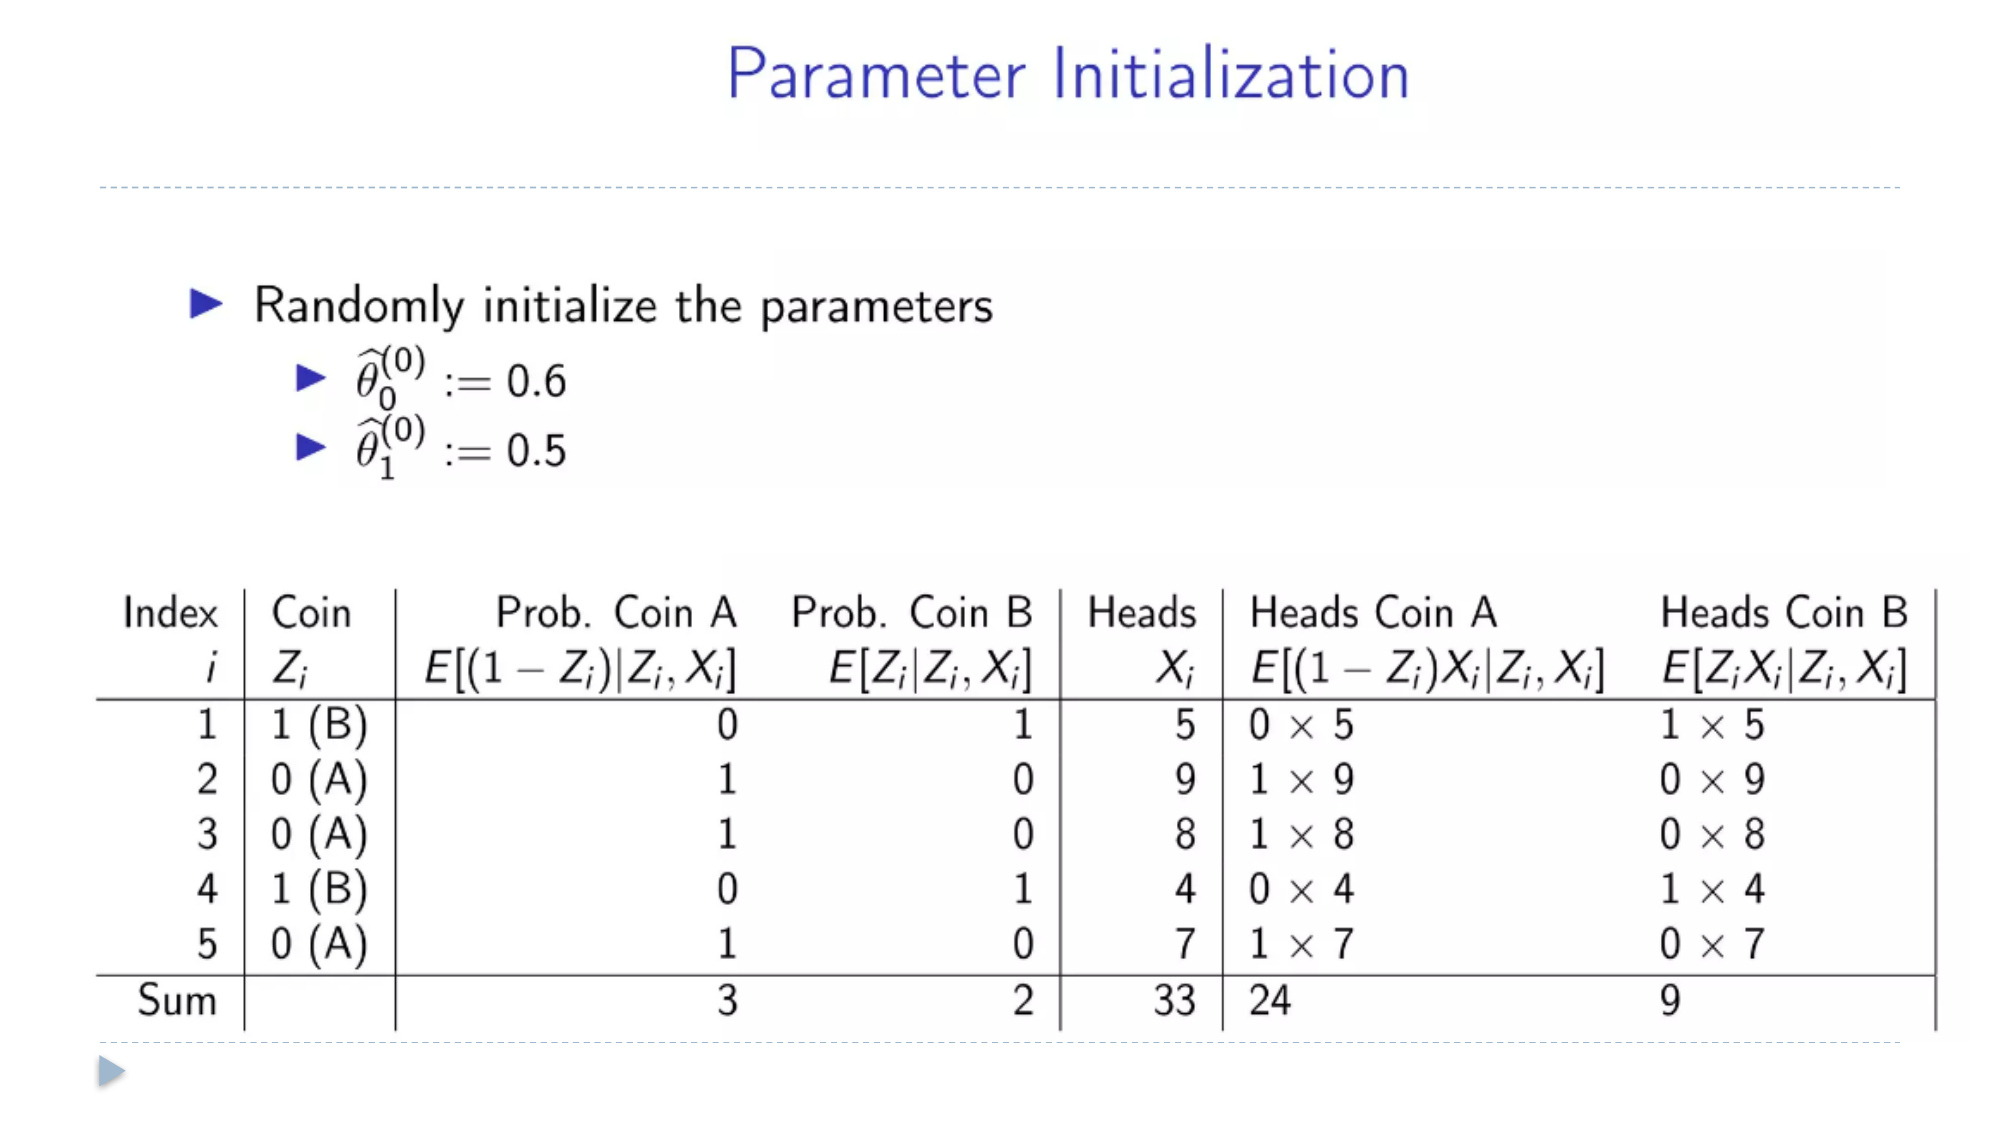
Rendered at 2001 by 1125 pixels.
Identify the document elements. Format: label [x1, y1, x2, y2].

picture [129, 24, 1871, 151]
picture [145, 249, 1886, 488]
picture [62, 553, 1969, 1042]
